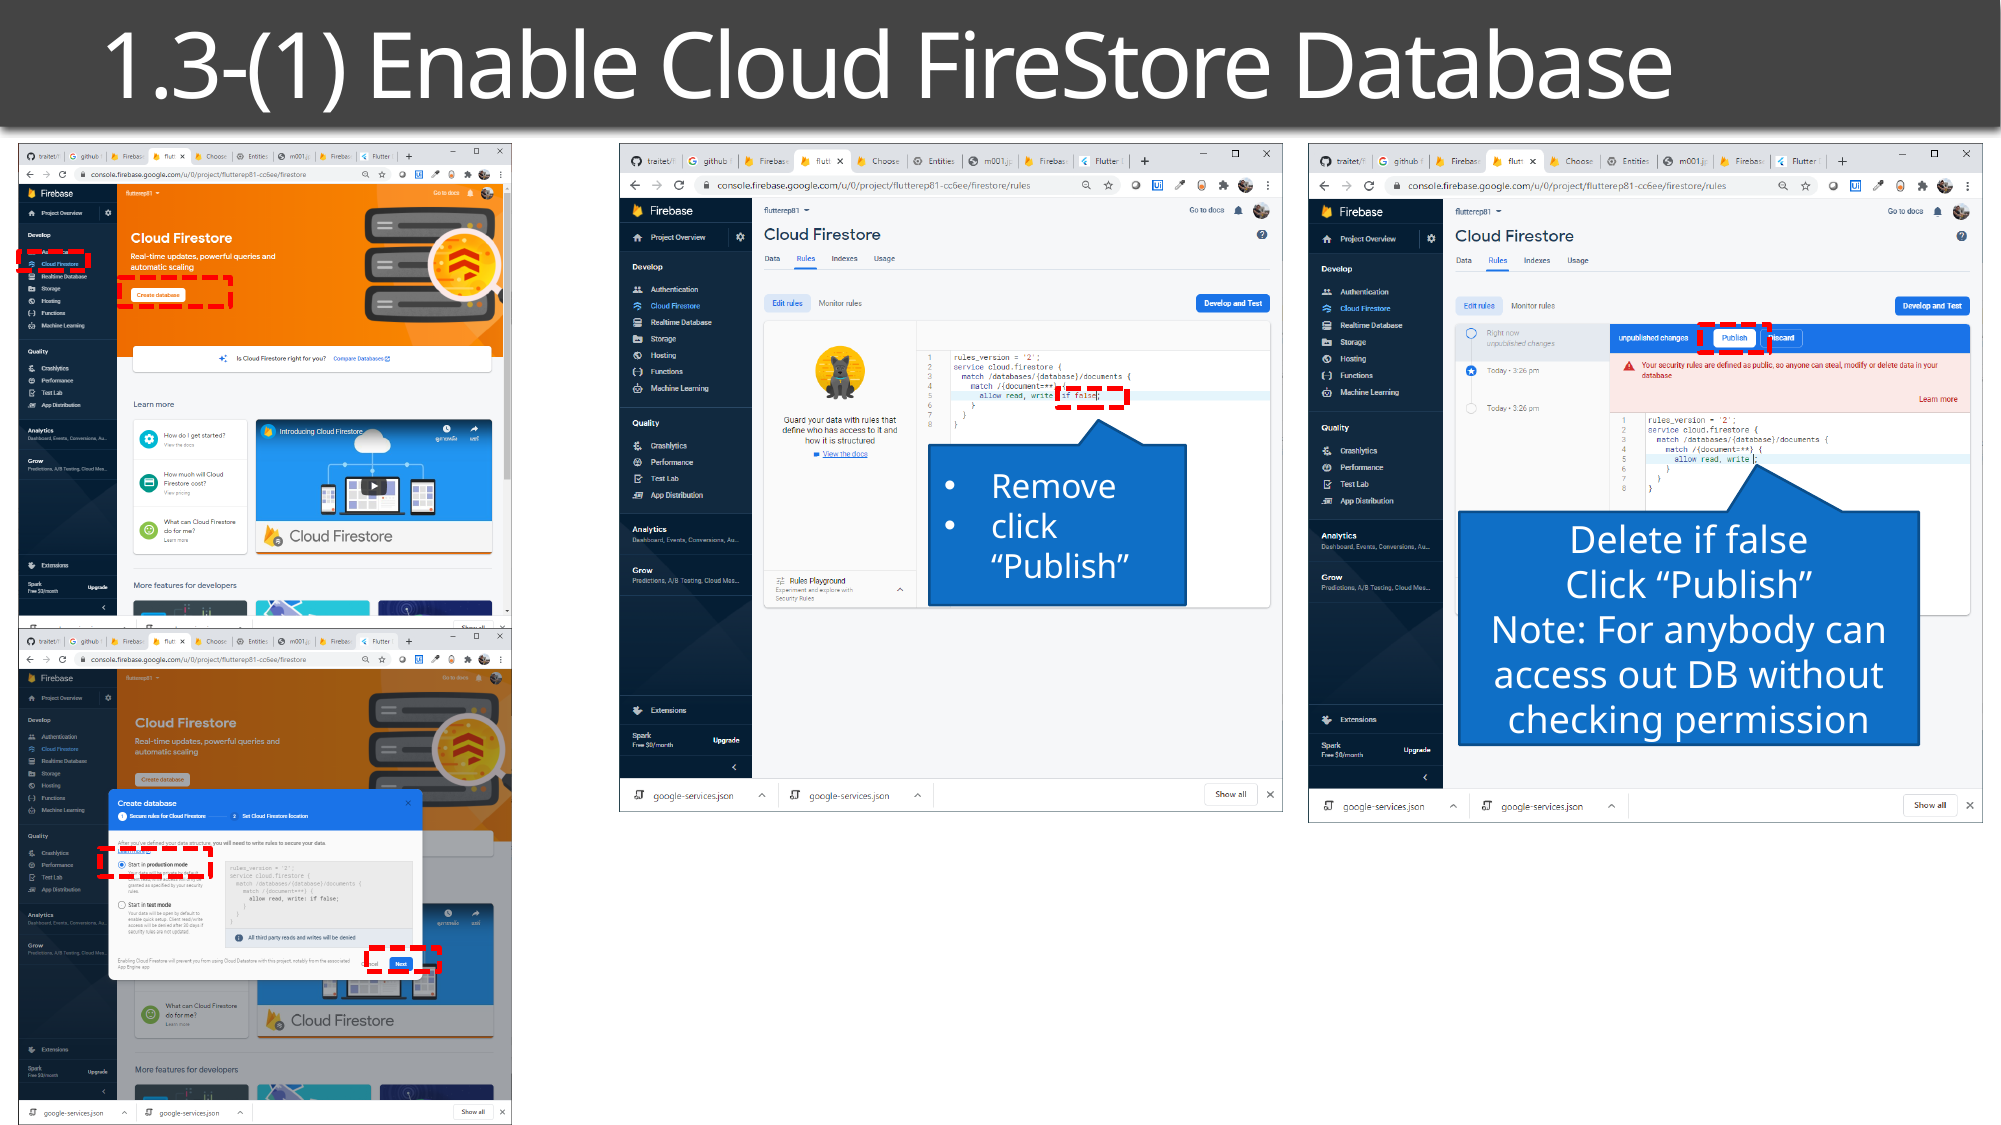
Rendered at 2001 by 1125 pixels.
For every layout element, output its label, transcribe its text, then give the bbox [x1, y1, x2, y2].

picture [18, 143, 512, 1125]
picture [1308, 143, 1983, 824]
picture [619, 143, 1283, 812]
title 1.3-(1) Enable Cloud FireStore Database [99, 23, 1900, 107]
